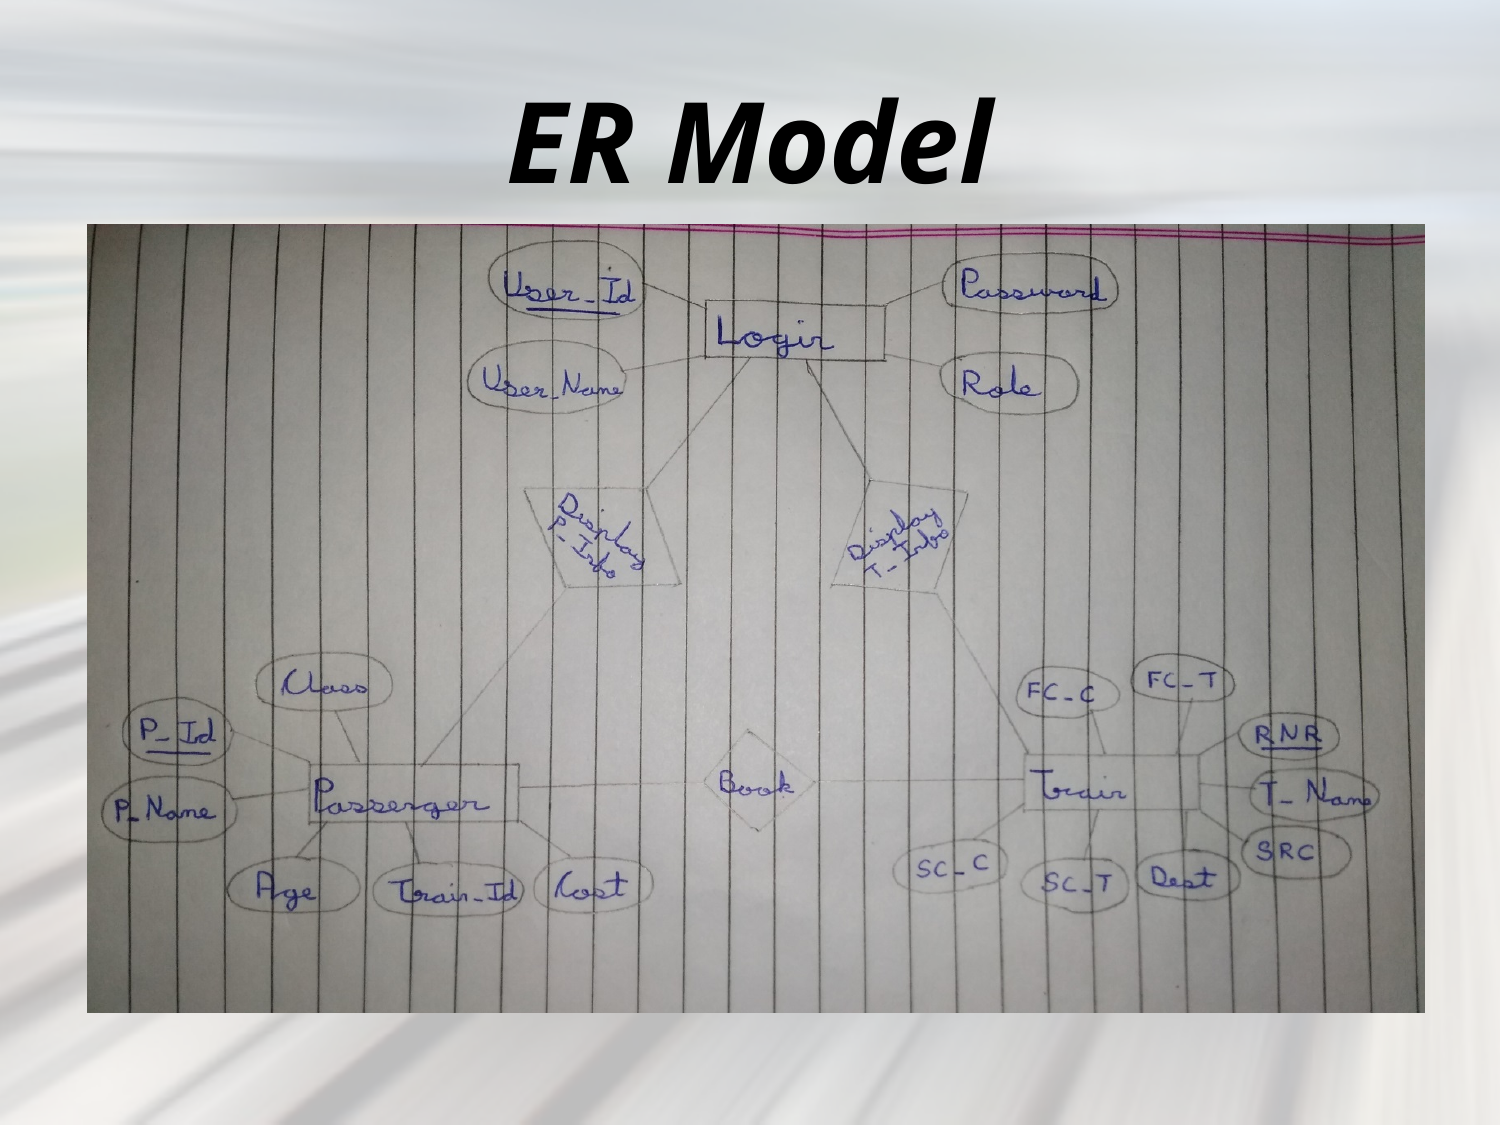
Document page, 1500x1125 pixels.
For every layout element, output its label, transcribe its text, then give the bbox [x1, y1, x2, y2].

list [87, 224, 1426, 1013]
title ER Model [75, 45, 1425, 233]
